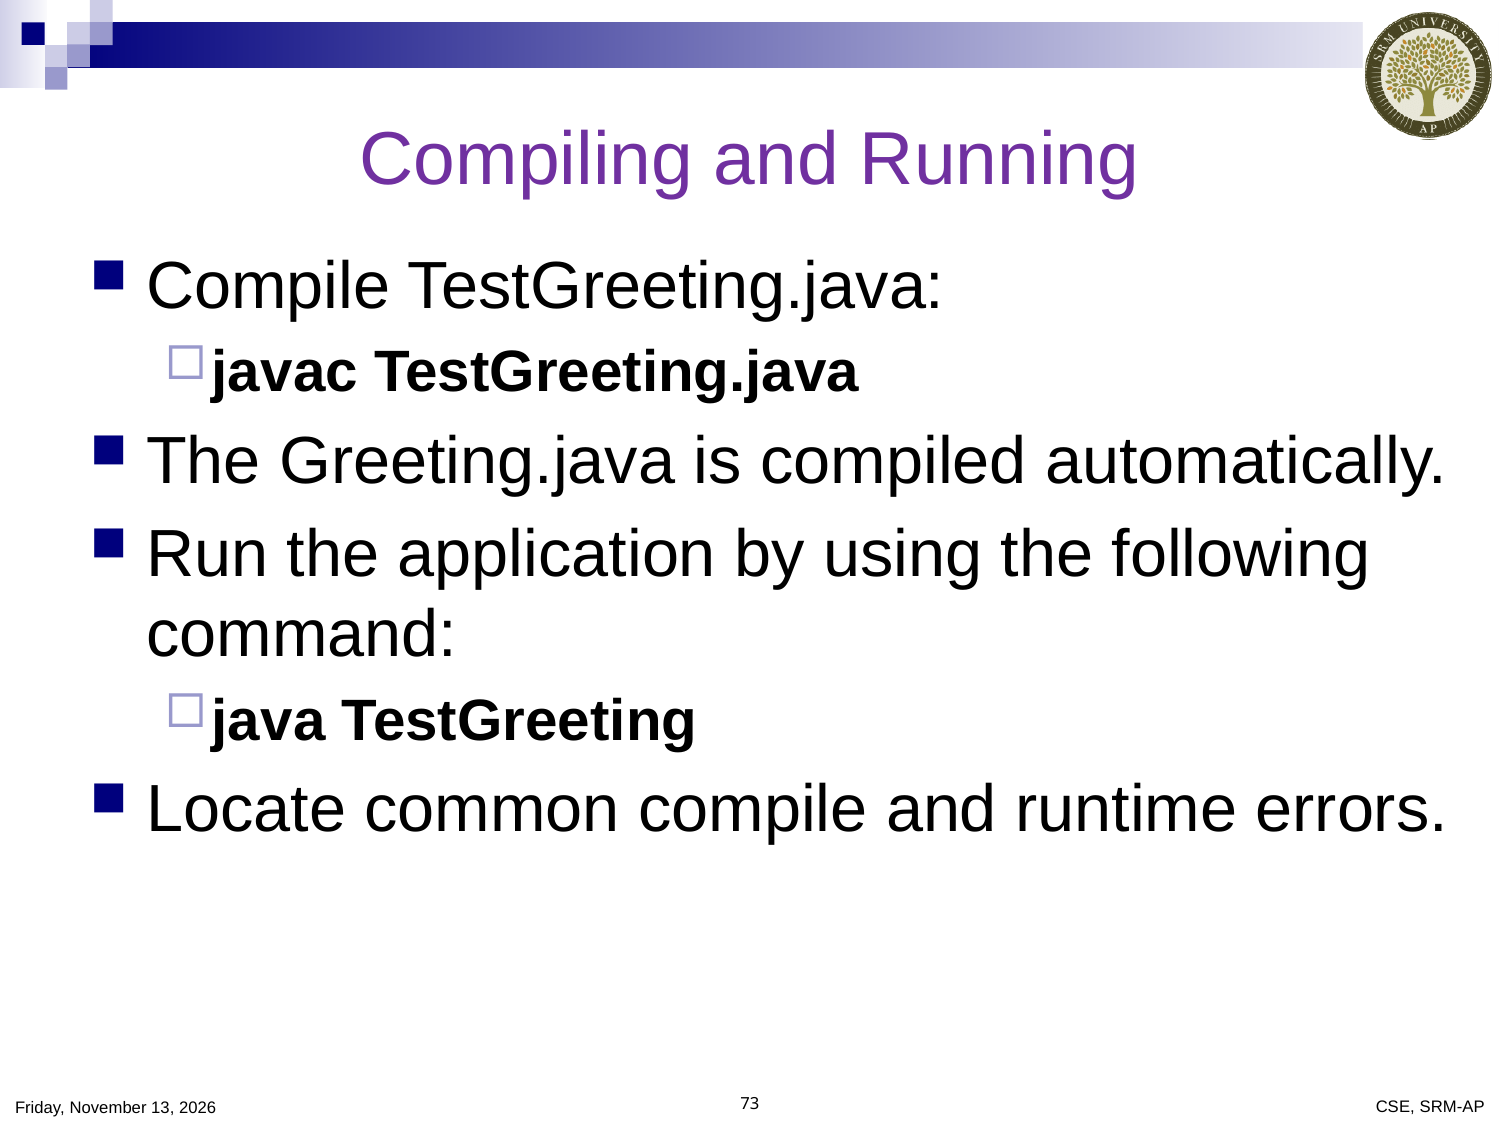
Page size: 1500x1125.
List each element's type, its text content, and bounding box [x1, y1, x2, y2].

footer CSE, SRM-AP [1024, 1047, 1500, 1124]
text_box Compile TestGreeting.java: javac TestGreeting.java The Greeting.java is compiled automatically. Run the application by using the following command: java TestGreeting Locate common compile and runtime errors. [74, 234, 1469, 1033]
title Compiling and Running [0, 75, 1500, 235]
picture [1362, 0, 1499, 75]
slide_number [0, 1046, 351, 1125]
slide_number 73 [574, 1047, 926, 1124]
